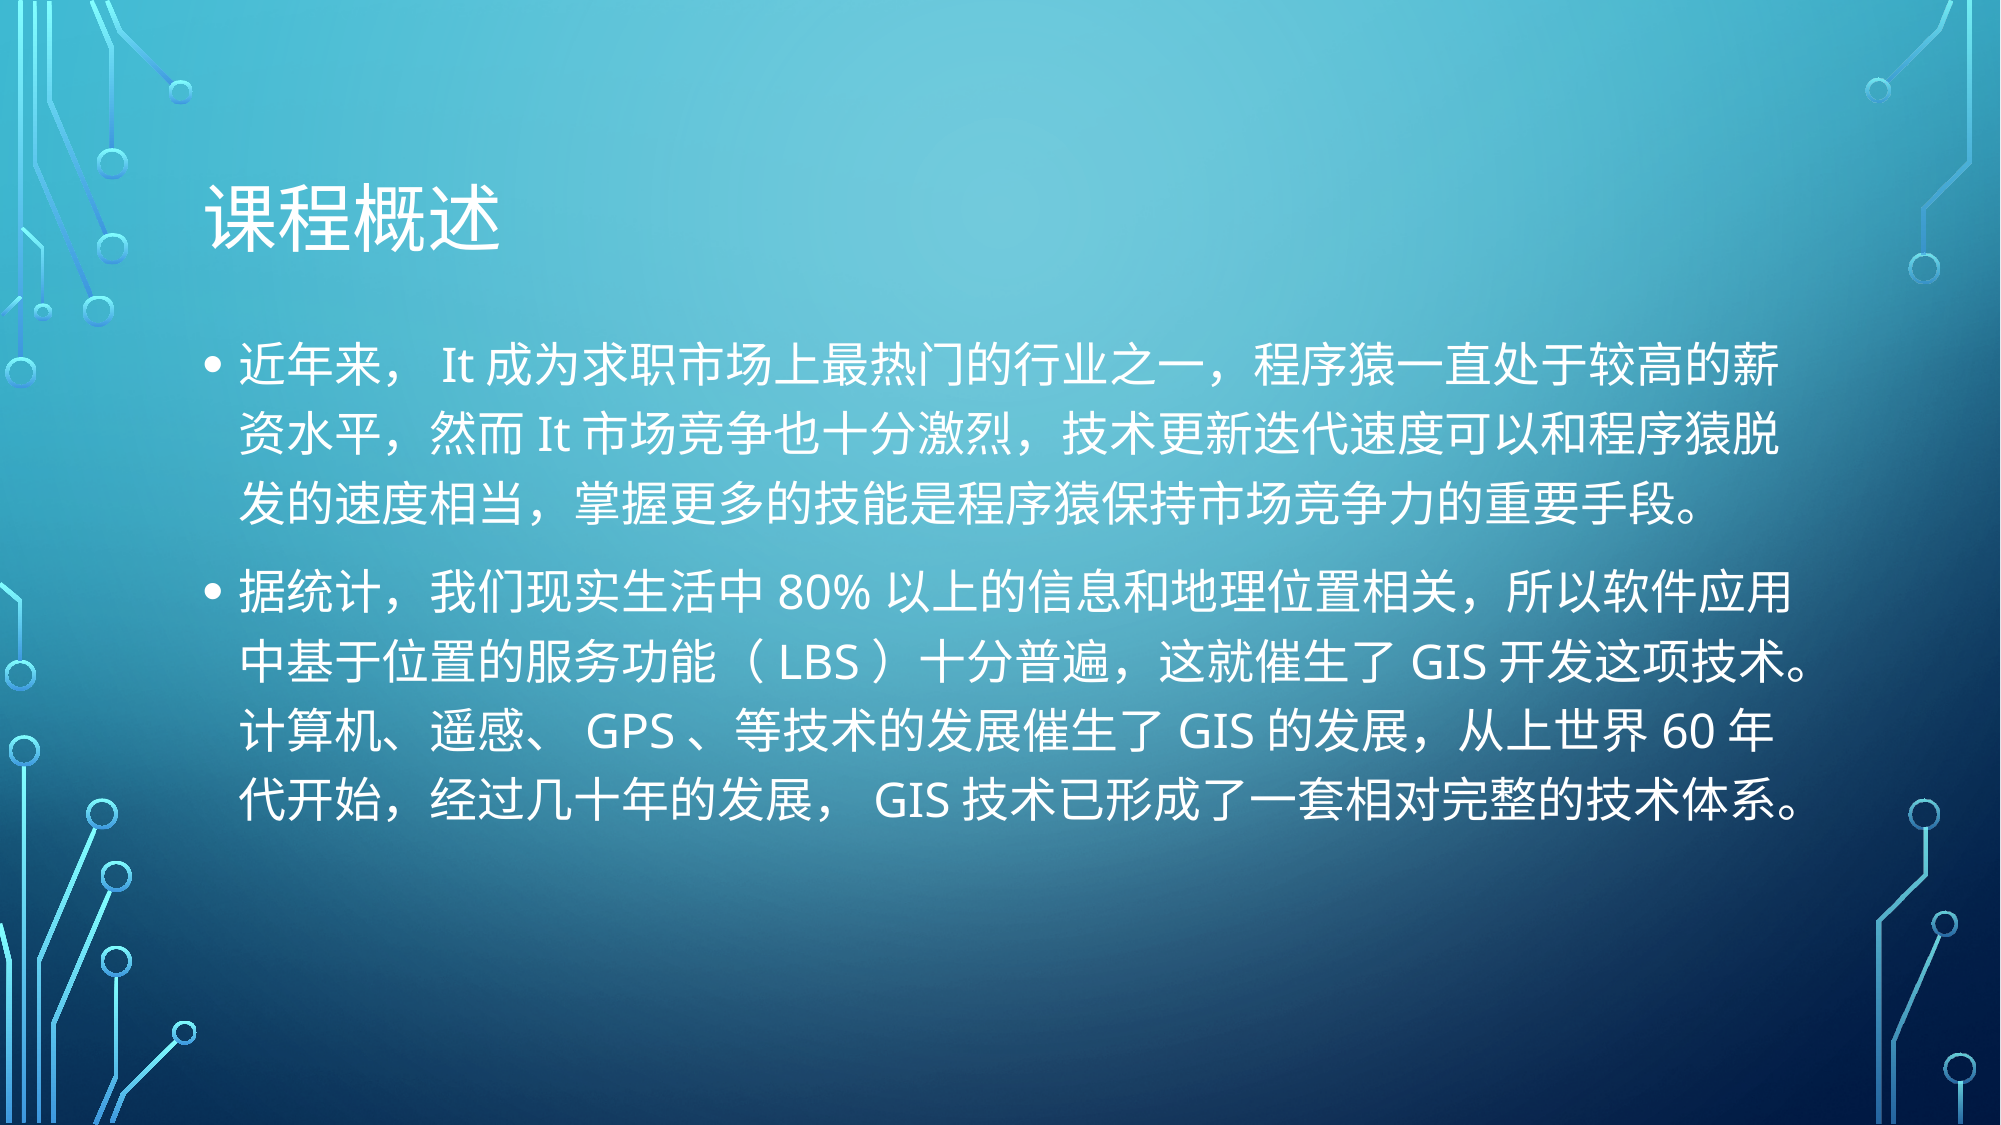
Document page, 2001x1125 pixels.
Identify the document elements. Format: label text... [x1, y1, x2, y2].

list 近年来，It成为求职市场上最热门的行业之一，程序猿一直处于较高的薪资水平，然而It市场竞争也十分激烈，技术更新迭代速度可以和程序猿脱发的速度相当，掌握更多的技能是程序猿保持市场竞争力的重要手段。 据统计，我们现实生活中80%以上的信息和地理位置相关，所以软件应用中基于位置的服务功能（LBS）十分普遍，这就催生了GIS开发这项技术。计算机、遥感、GPS、等技术的发展催生了GIS的发展，从上世界60年代开始，经过几十年的发展，GIS技术已形成了一套相对完整的技术体系。 [187, 315, 1813, 950]
title 课程概述 [187, 101, 1813, 315]
